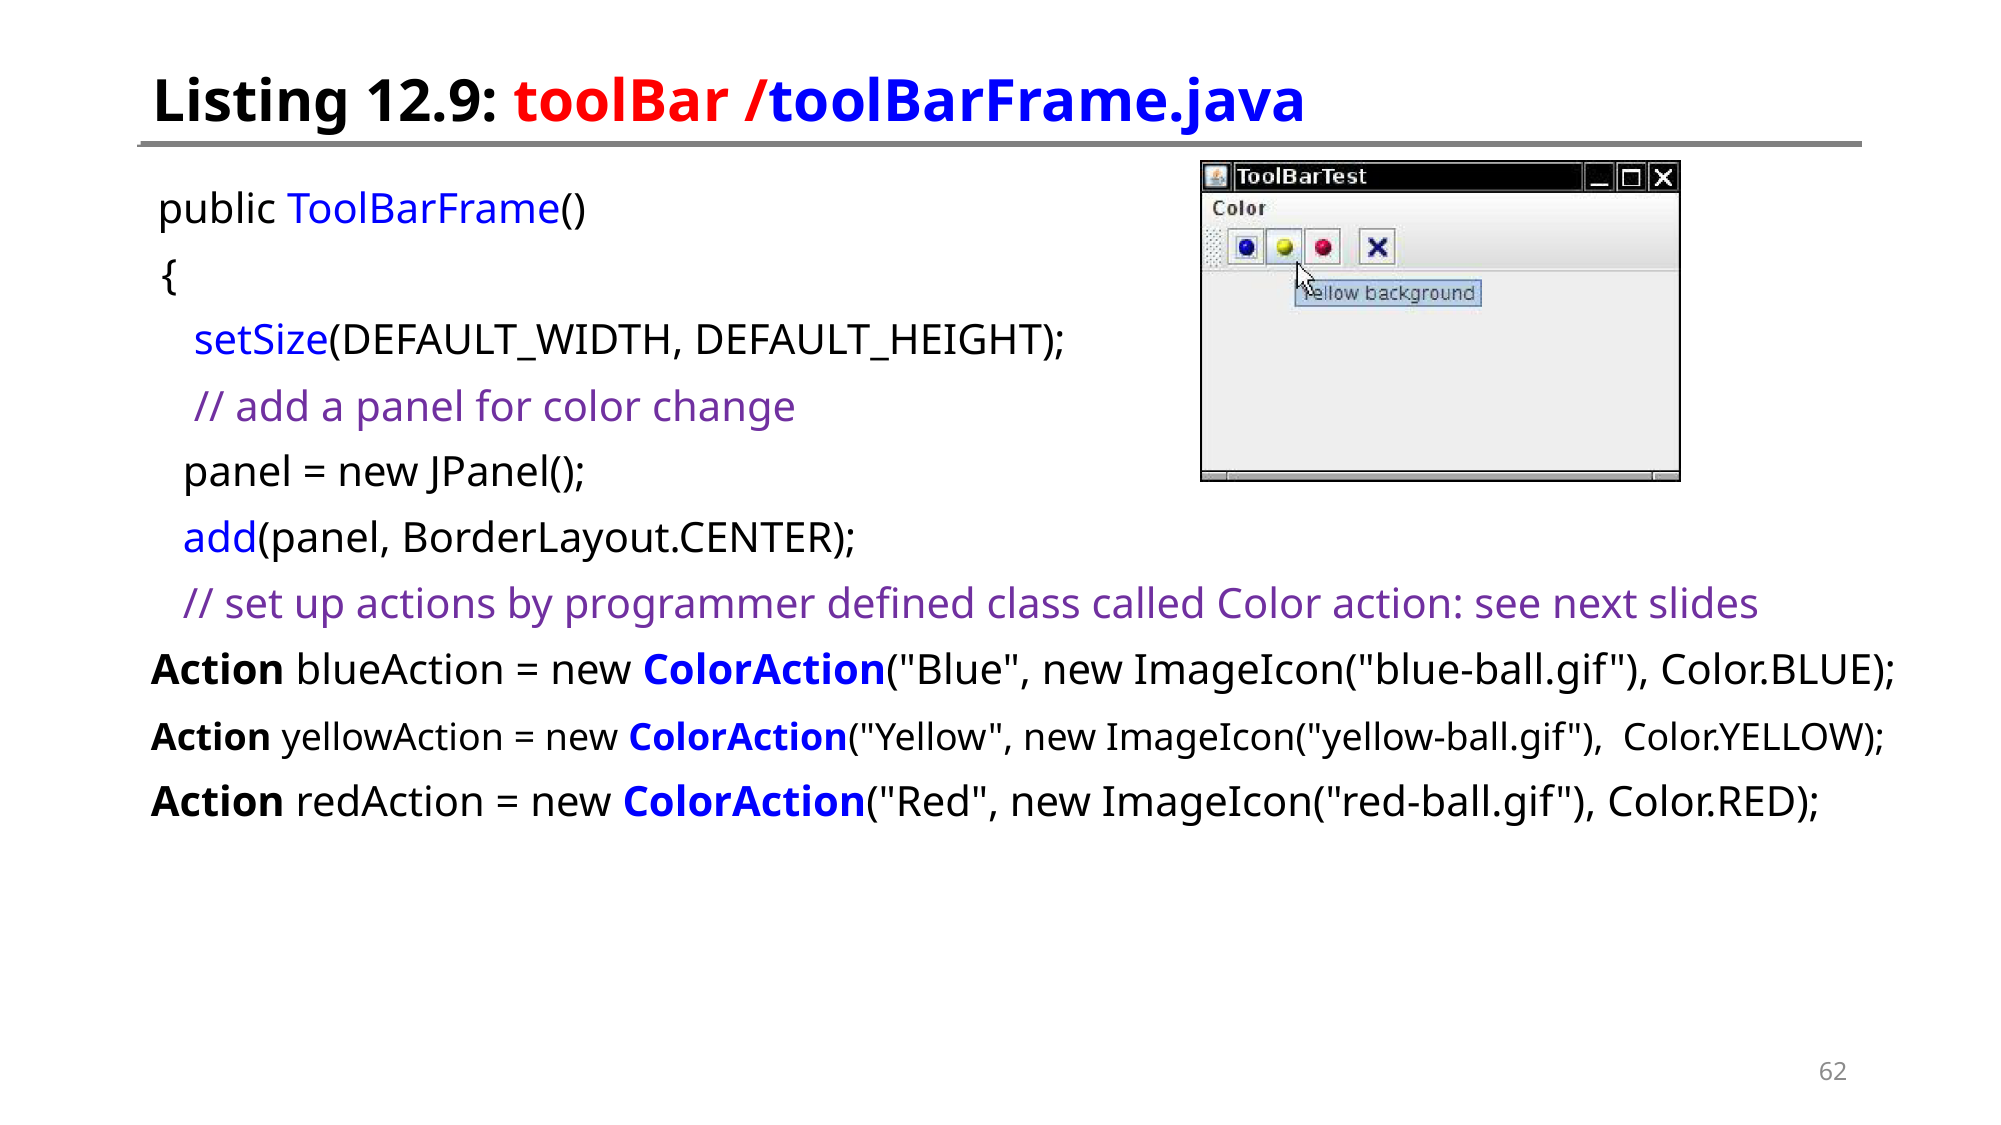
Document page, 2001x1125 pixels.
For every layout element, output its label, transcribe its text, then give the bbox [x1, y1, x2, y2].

slide_number 62 [1412, 1042, 1863, 1103]
title Listing 12.9: toolBar /toolBarFrame.java [137, 59, 1863, 145]
picture [1178, 160, 1694, 485]
list public ToolBarFrame() { setSize(DEFAULT_WIDTH, DEFAULT_HEIGHT); // add a panel for color change panel = new JPanel(); add(panel, BorderLayout.CENTER); // set up actions by programmer defined class called Color action: see next slides Action blueAction = new ColorAction("Blue", new ImageIcon("blue-ball.gif"), Color.BLUE); Action yellowAction = new ColorAction("Yellow", new ImageIcon("yellow-ball.gif"), Color.YELLOW); Action redAction = new ColorAction("Red", new ImageIcon("red-ball.gif"), Color.RED); [125, 179, 1947, 1060]
